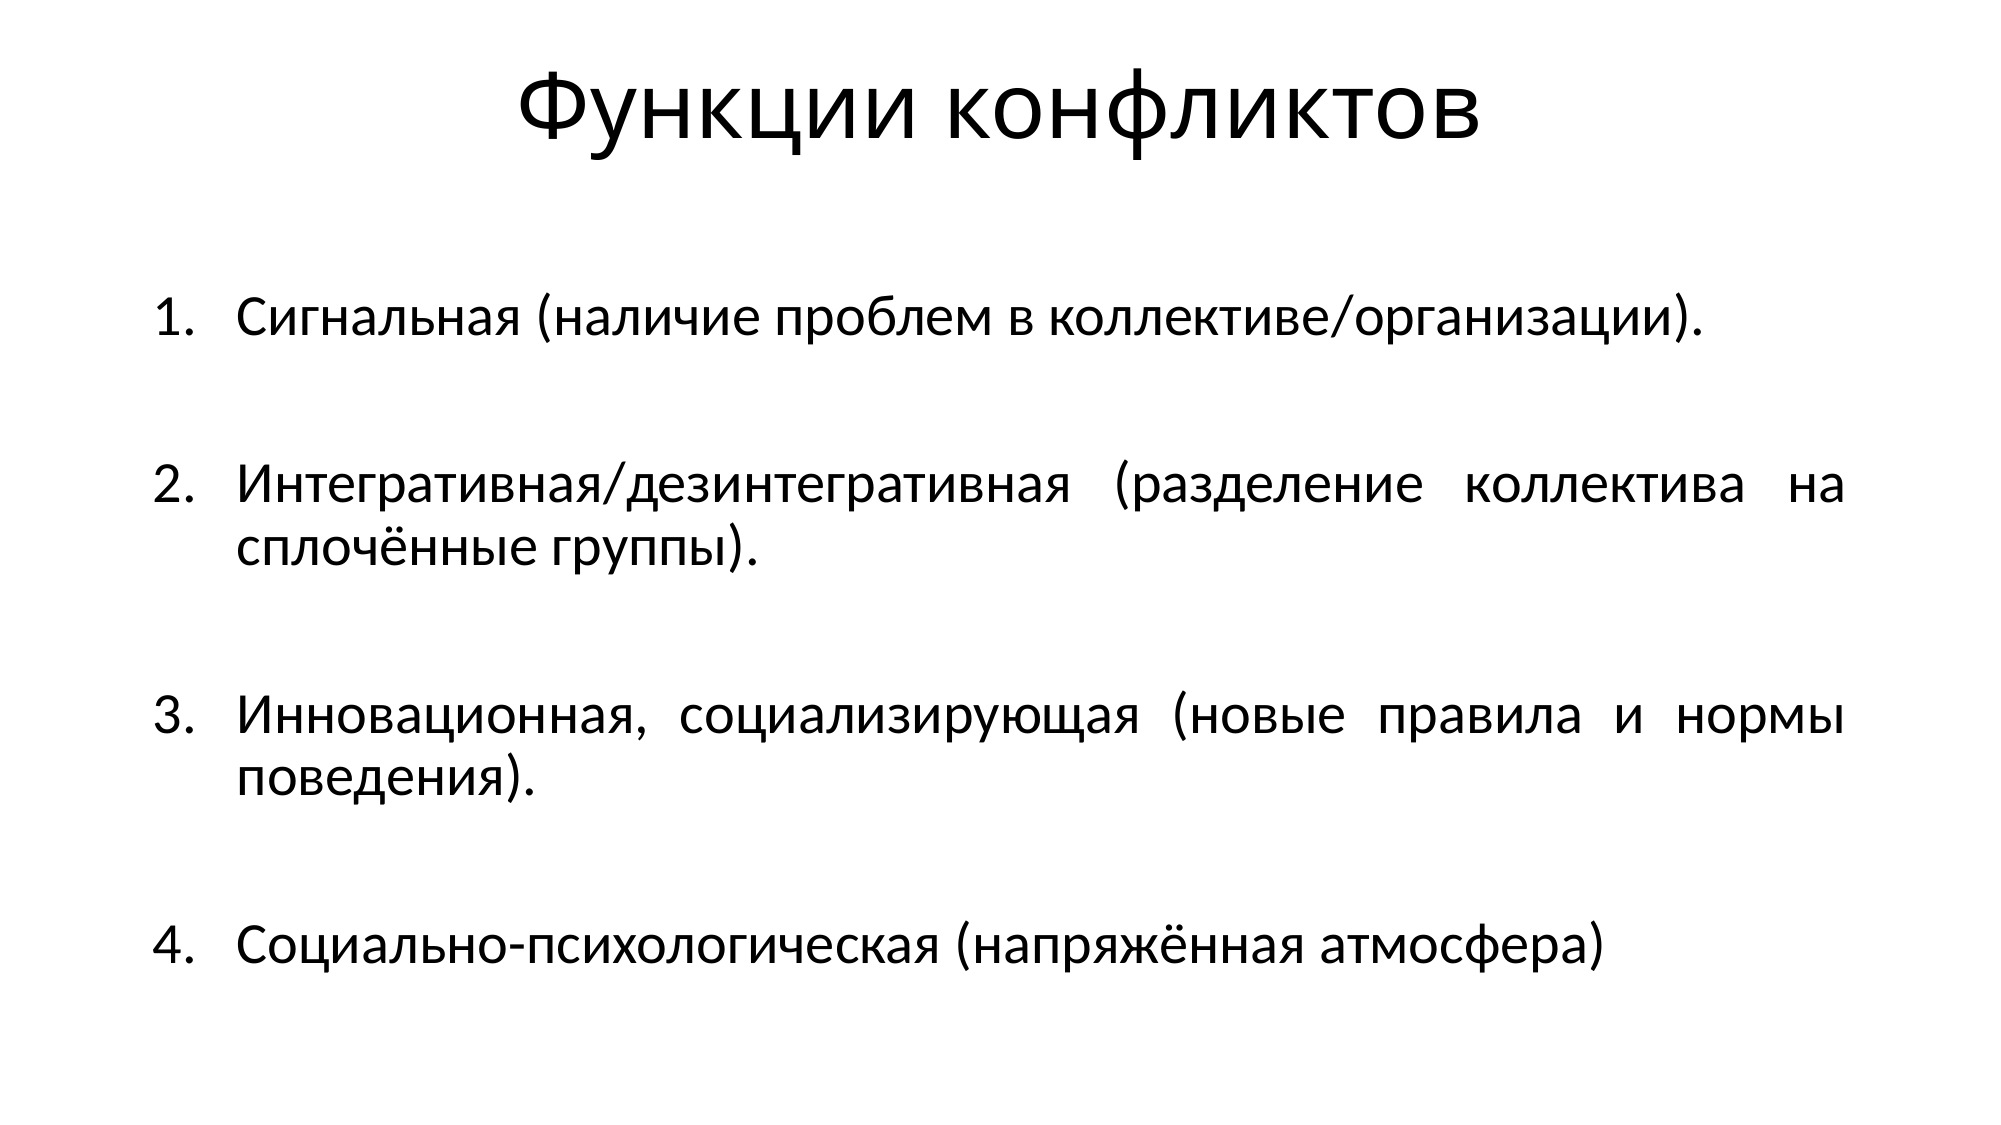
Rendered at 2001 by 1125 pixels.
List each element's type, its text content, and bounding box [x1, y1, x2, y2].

title Функции конфликтов [137, 0, 1863, 218]
list Сигнальная (наличие проблем в коллективе/организации). Интегративная/дезинтегративная (разделение коллектива на сплочённые группы). Инновационная, социализирующая (новые правила и нормы поведения). Социально-психологическая (напряжённая атмосфера) [137, 277, 1863, 1125]
